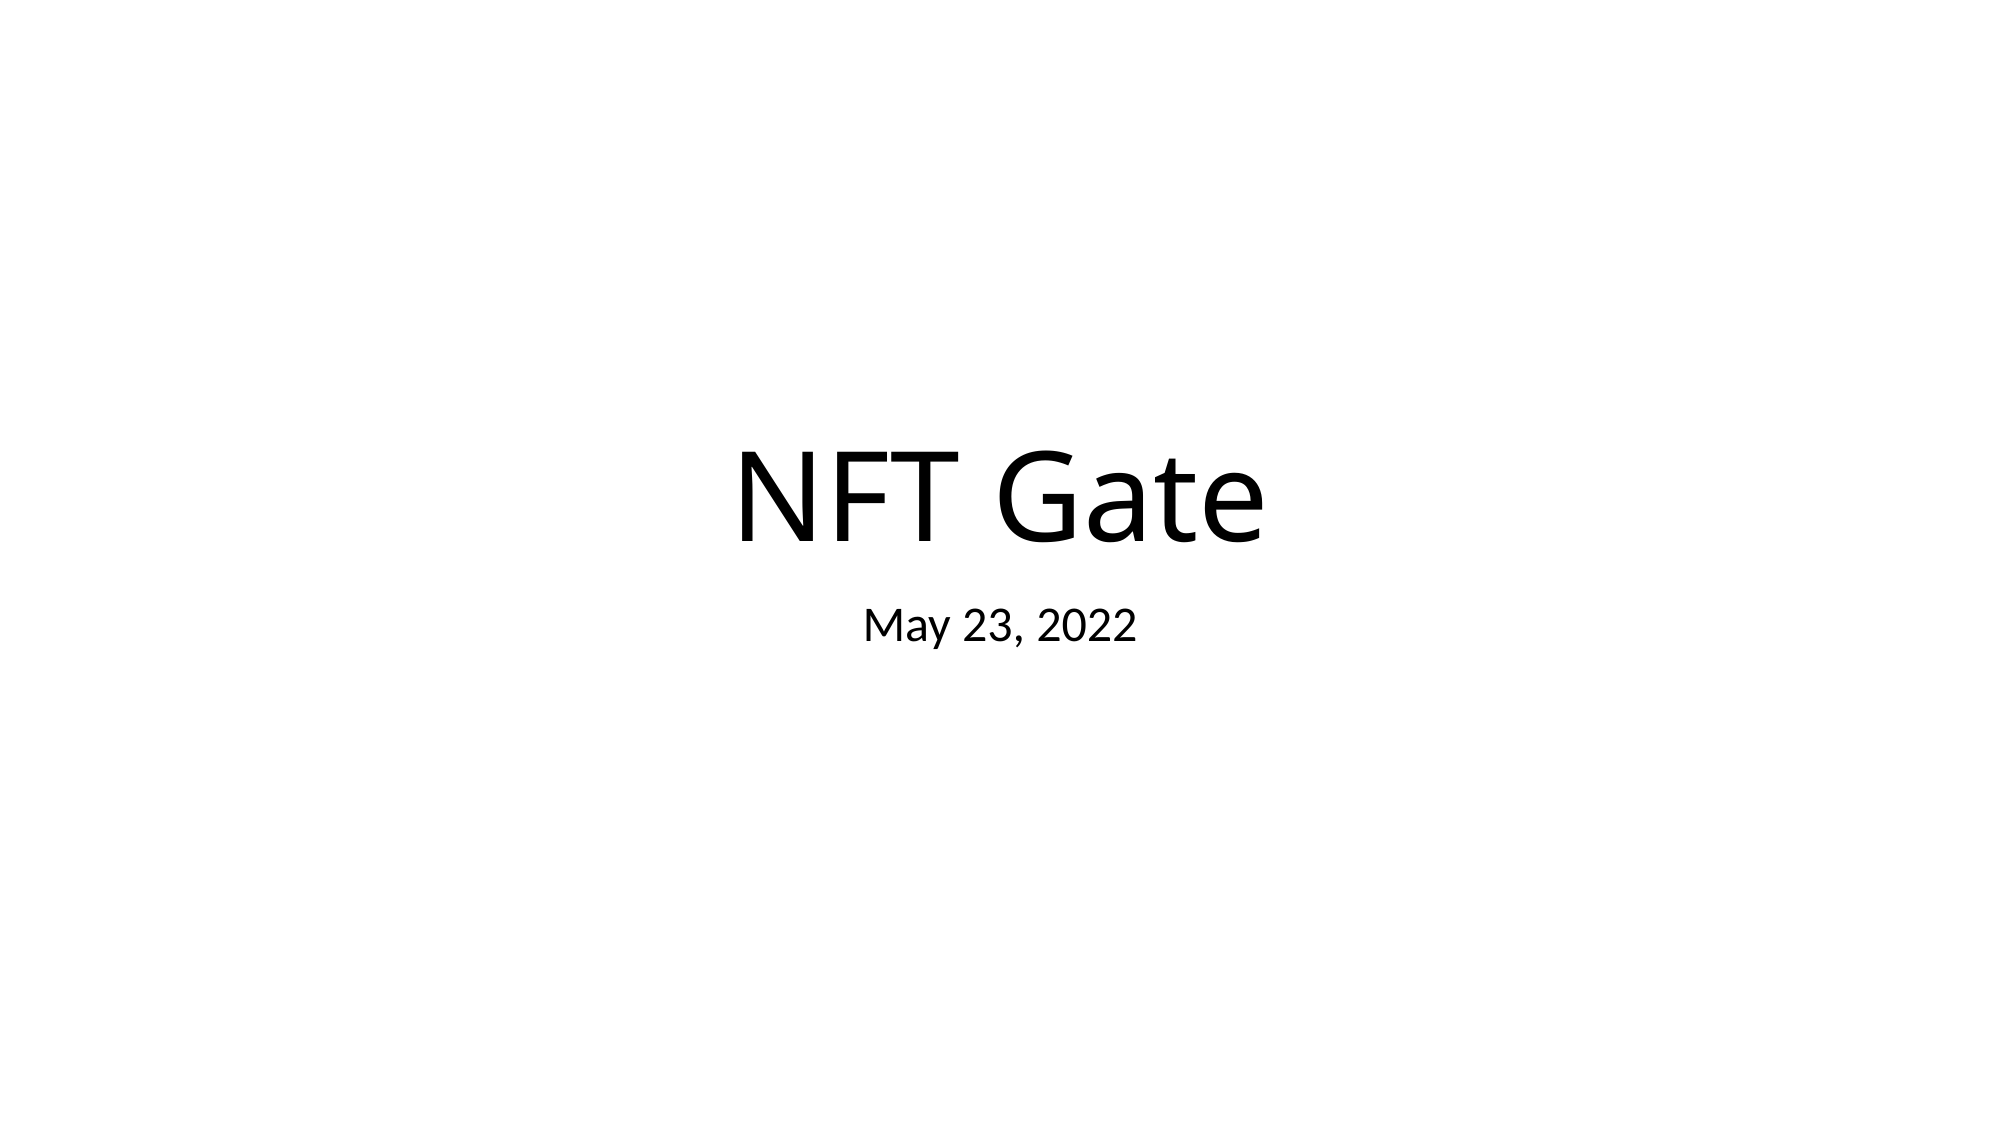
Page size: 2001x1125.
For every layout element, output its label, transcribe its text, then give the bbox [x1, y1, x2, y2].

subtitle May 23, 2022 [249, 590, 1750, 863]
title NFT Gate [249, 184, 1750, 576]
